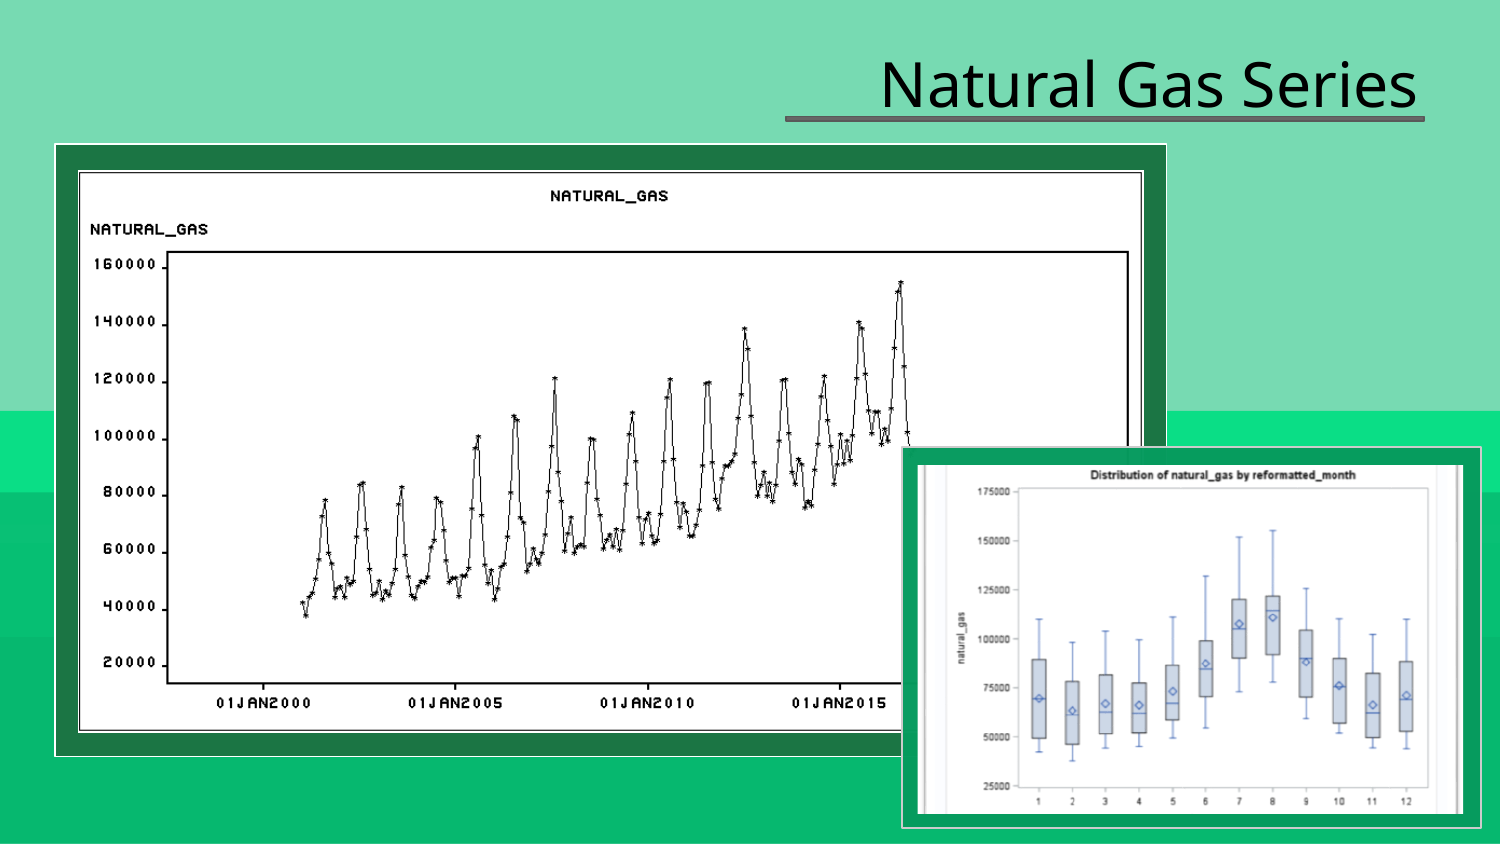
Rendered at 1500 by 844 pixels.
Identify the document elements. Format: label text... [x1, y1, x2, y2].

text_box [55, 144, 1167, 757]
picture [78, 170, 1464, 815]
text_box [786, 116, 1425, 122]
text_box Natural Gas Series [855, 30, 1434, 98]
text_box [902, 447, 1481, 828]
